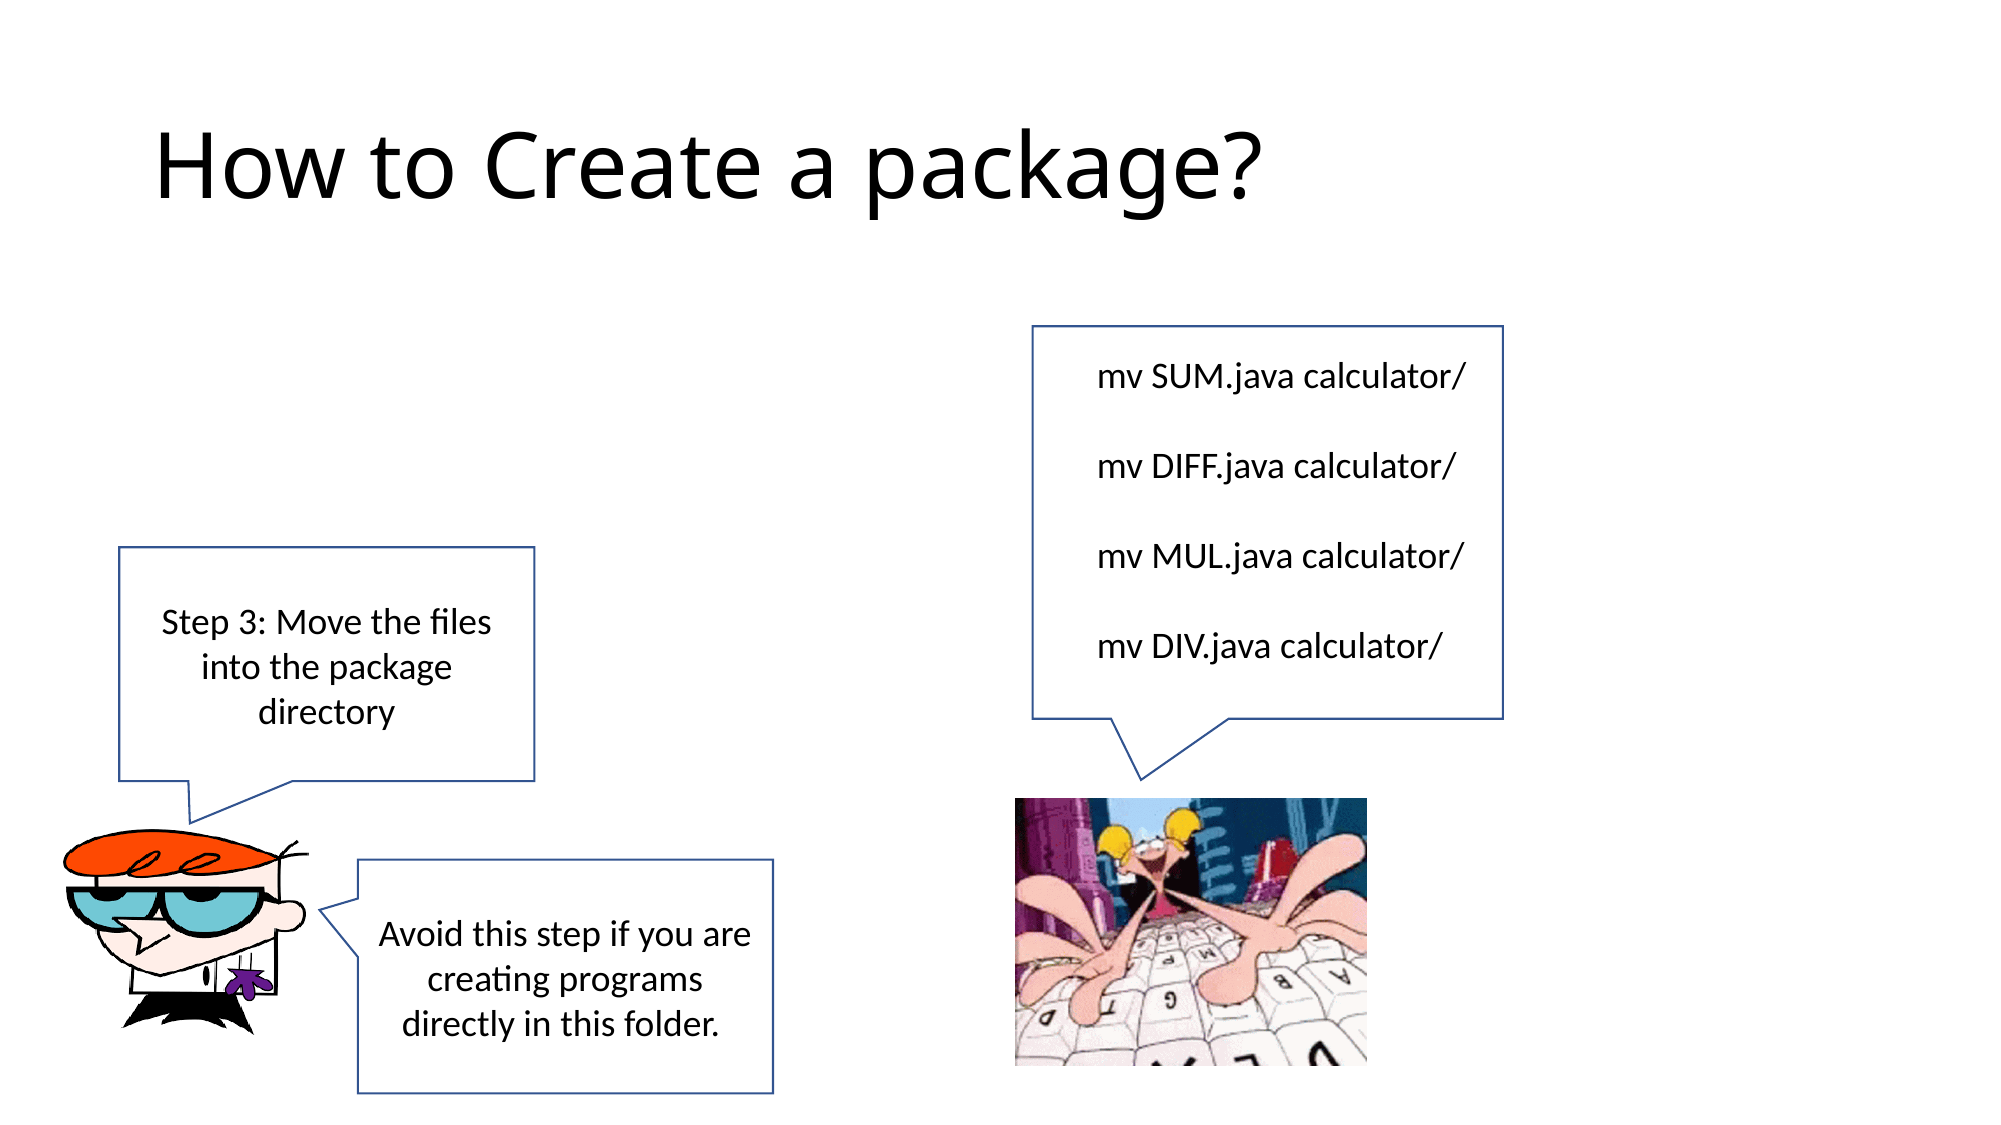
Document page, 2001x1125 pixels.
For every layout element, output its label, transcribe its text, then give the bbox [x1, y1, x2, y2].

text_box mv SUM.java calculator/ mv DIFF.java calculator/ mv MUL.java calculator/ mv DIV.java calculator/ [1082, 343, 1482, 673]
text_box Avoid this step if you are creating programs directly in this folder. [317, 858, 775, 1095]
picture [63, 829, 309, 1035]
text_box Step 3: Move the files into the package directory [118, 546, 536, 825]
picture [1015, 798, 1367, 1066]
title How to Create a package? [137, 59, 1863, 278]
text_box [1031, 325, 1504, 782]
